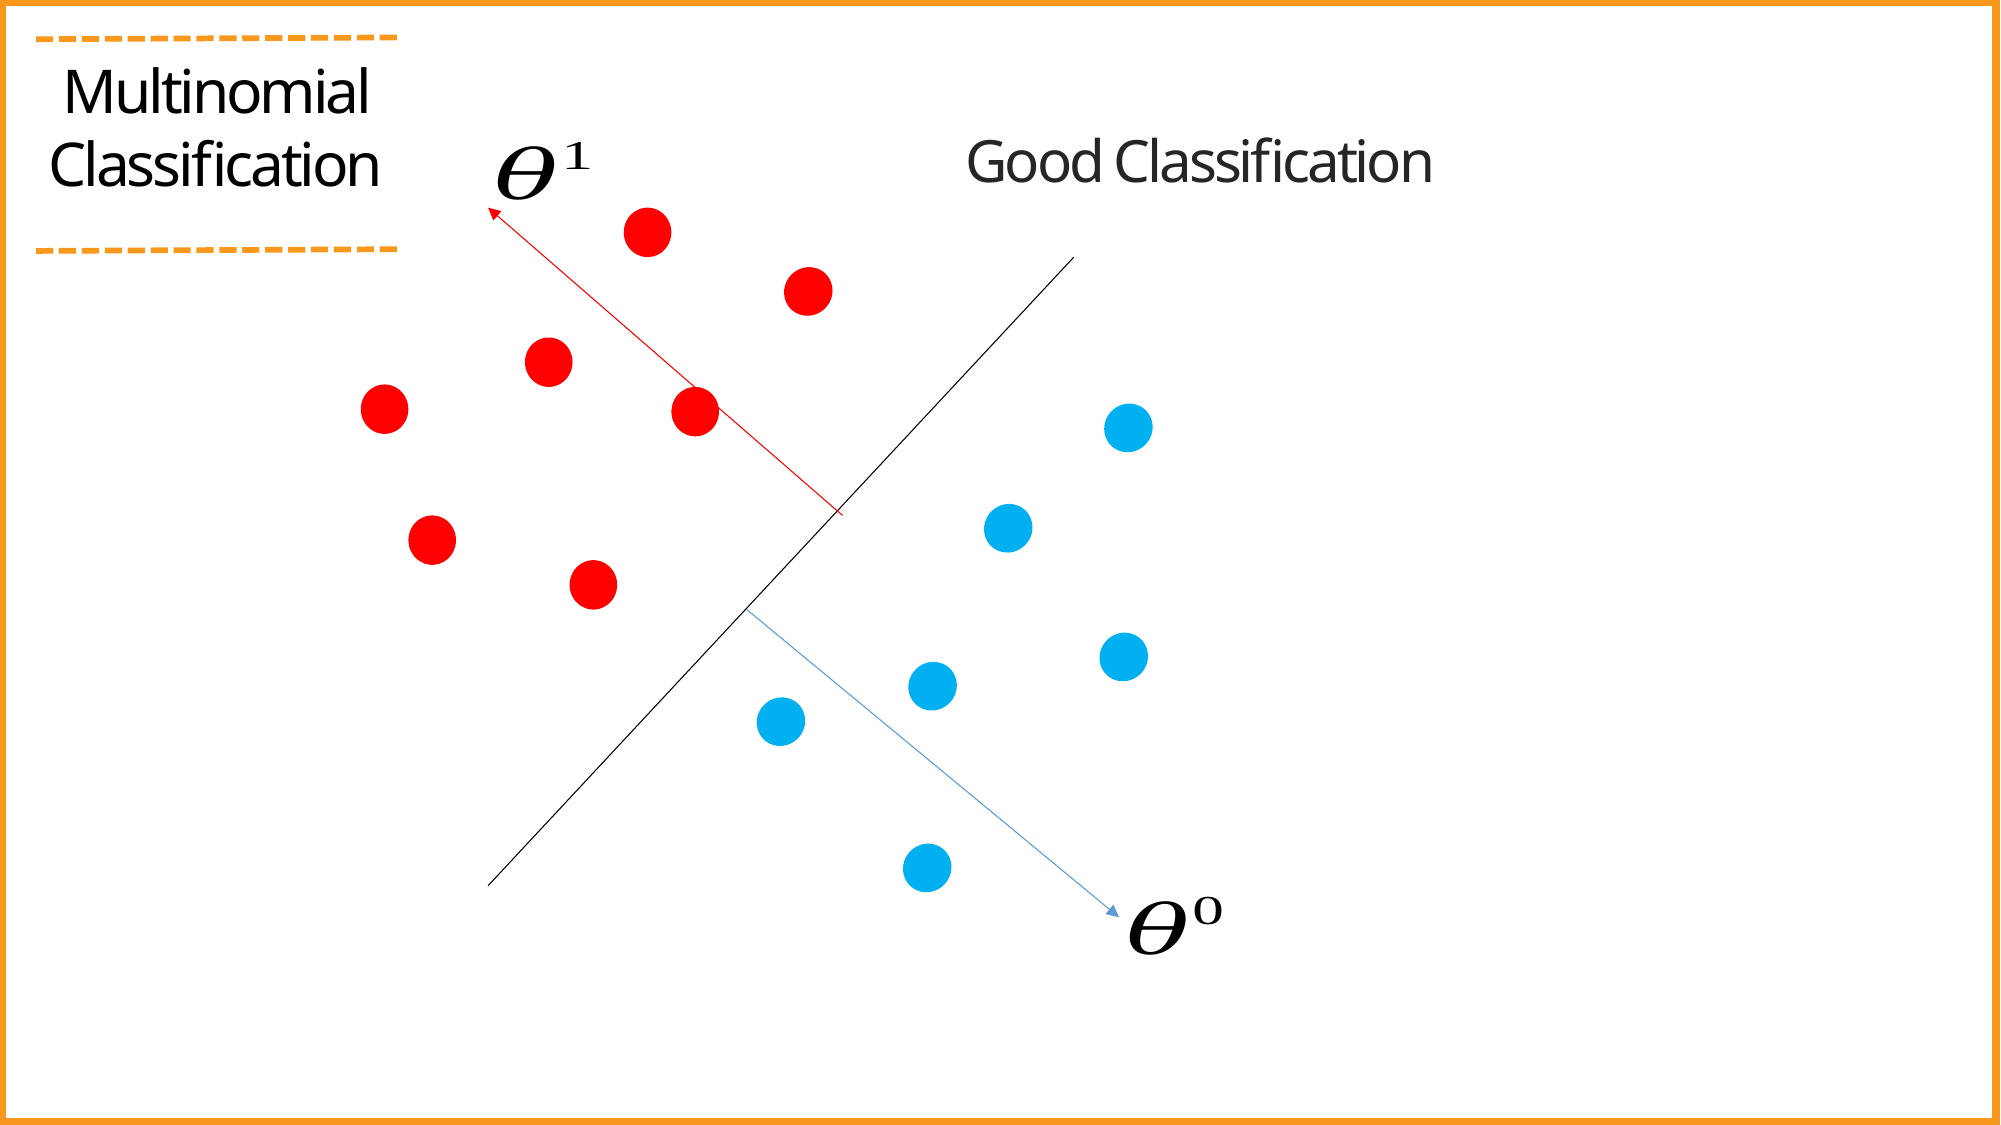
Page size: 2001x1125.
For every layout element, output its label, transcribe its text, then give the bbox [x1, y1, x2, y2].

text_box [1120, 631, 1150, 683]
text_box [1103, 402, 1154, 454]
text_box [359, 383, 410, 435]
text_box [487, 257, 1074, 886]
text_box Good Classification [950, 116, 1450, 202]
text_box [407, 514, 458, 566]
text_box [488, 207, 843, 516]
text_box Multinomial Classification [23, 46, 409, 206]
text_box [746, 609, 1120, 918]
